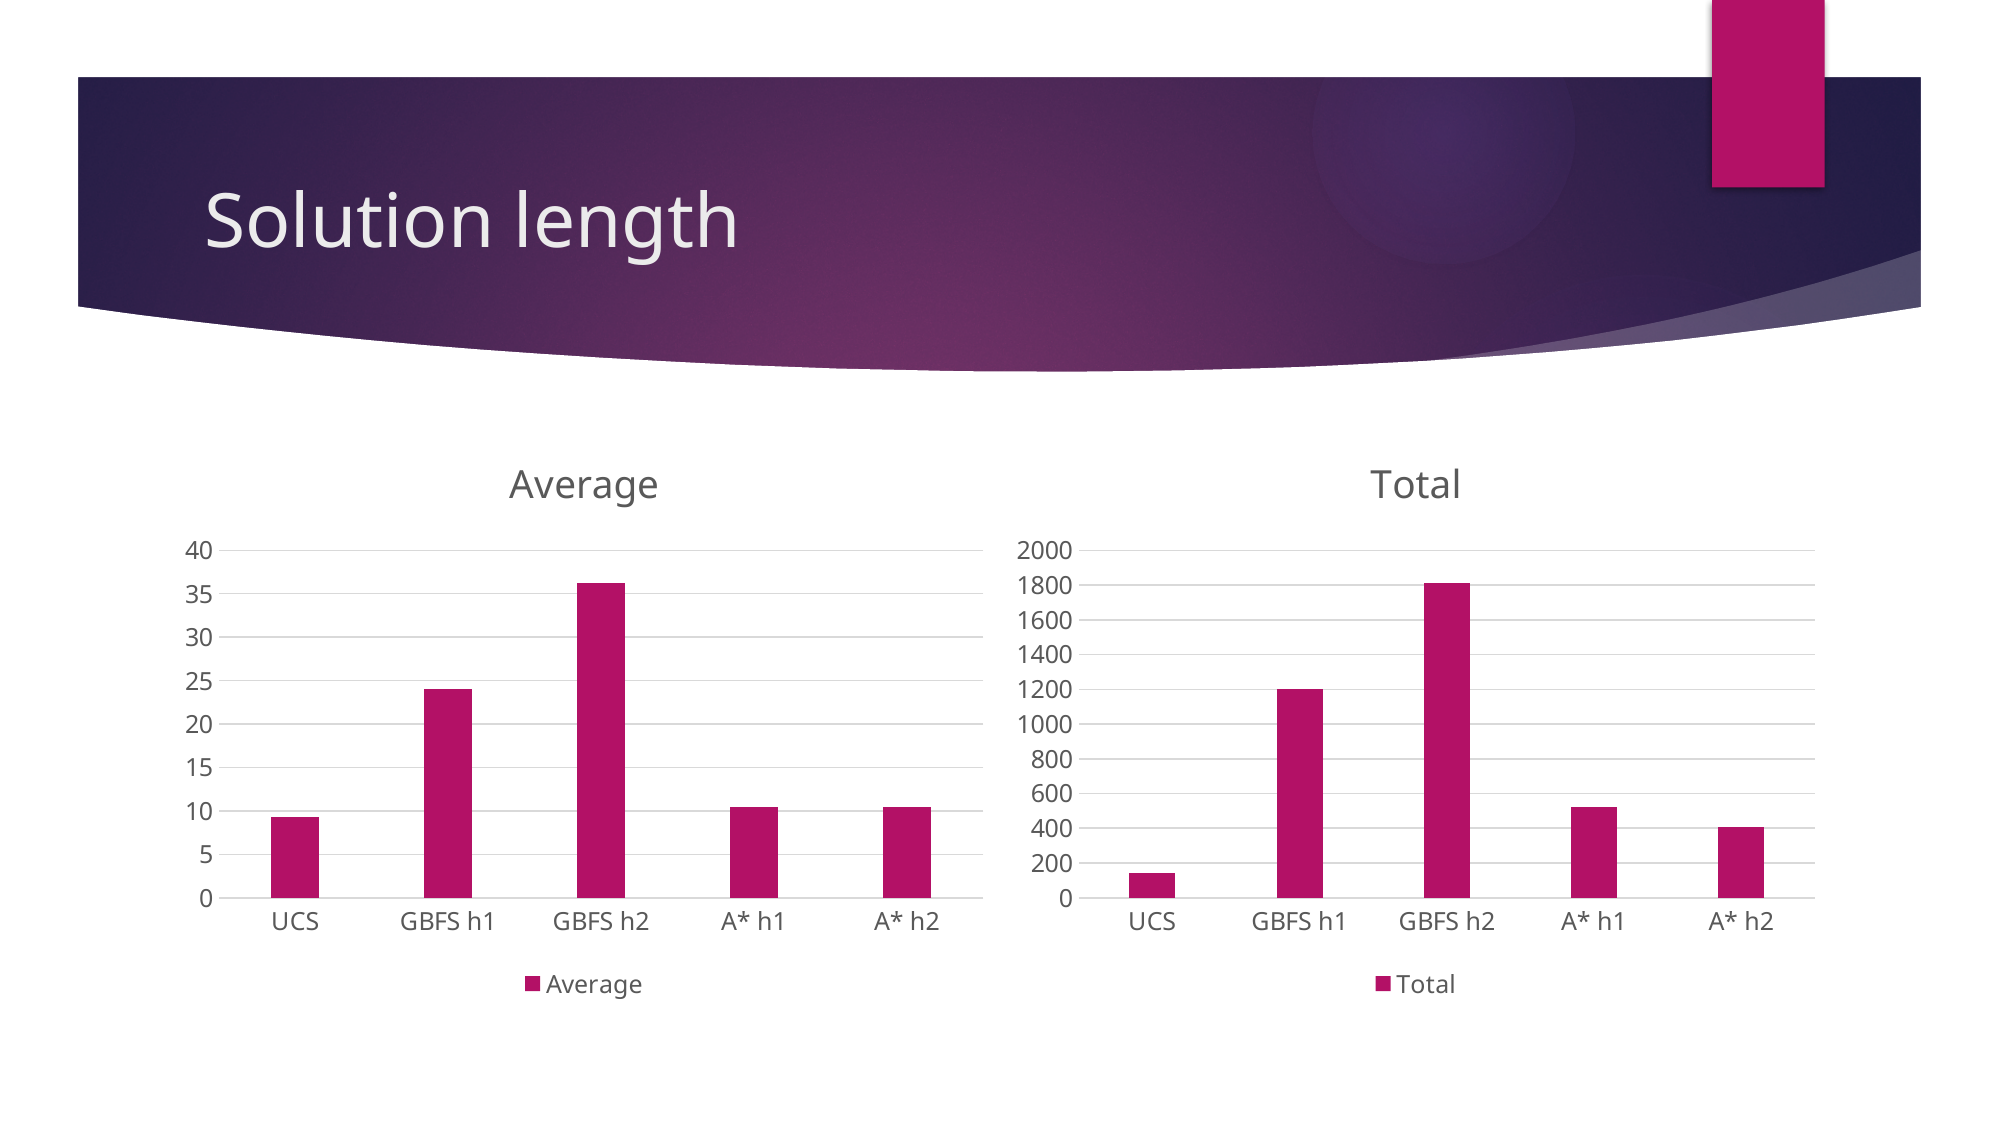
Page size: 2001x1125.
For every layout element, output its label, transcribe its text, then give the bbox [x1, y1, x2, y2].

chart [168, 425, 1832, 1008]
title Solution length [189, 159, 1627, 276]
